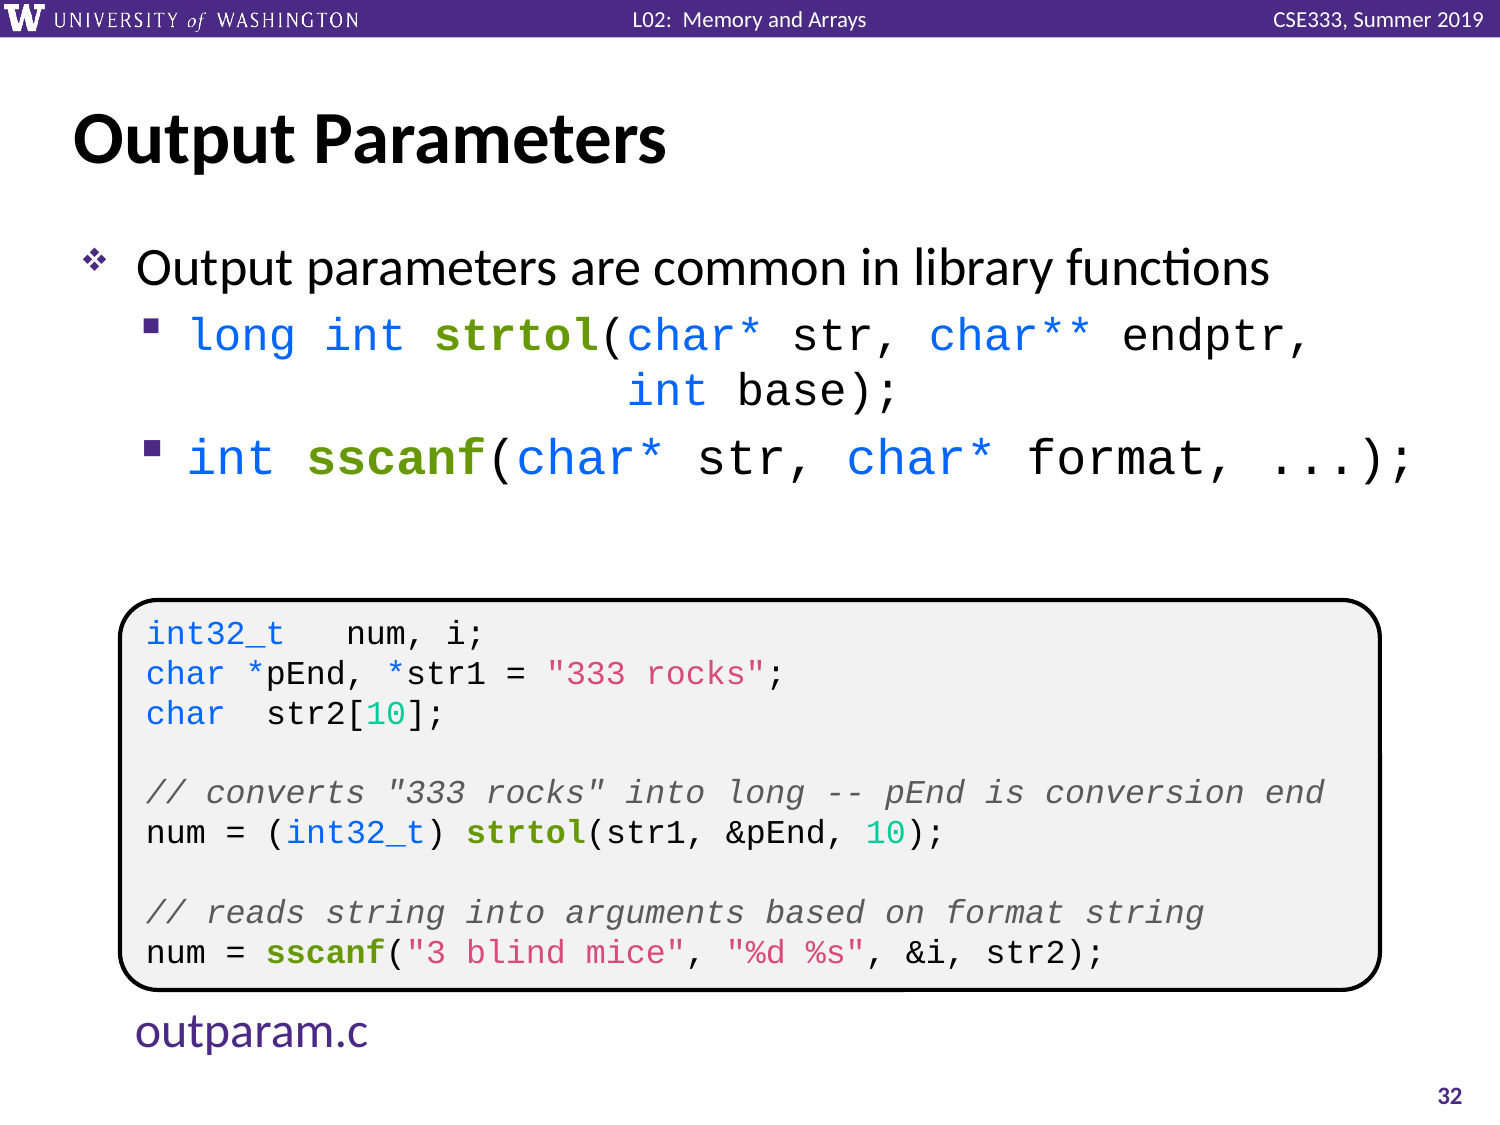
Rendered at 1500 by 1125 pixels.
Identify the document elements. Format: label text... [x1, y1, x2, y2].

text_box outparam.c [119, 989, 570, 1065]
text_box int32_t num, i; char *pEnd, *str1 = "333 rocks"; char str2[10]; // converts "333 rocks" into long -- pEnd is conversion end num = (int32_t) strtol(str1, &pEnd, 10); // reads string into arguments based on format string num = sscanf("3 blind mice", "%d %s", &i, str2); [119, 599, 1380, 990]
list Output parameters are common in library functions long int strtol(char* str, char** endptr, int base); int sscanf(char* str, char* format, ...); [64, 223, 1438, 1040]
title Output Parameters [58, 71, 1438, 197]
slide_number 32 [1400, 1065, 1500, 1125]
picture [4, 4, 358, 32]
